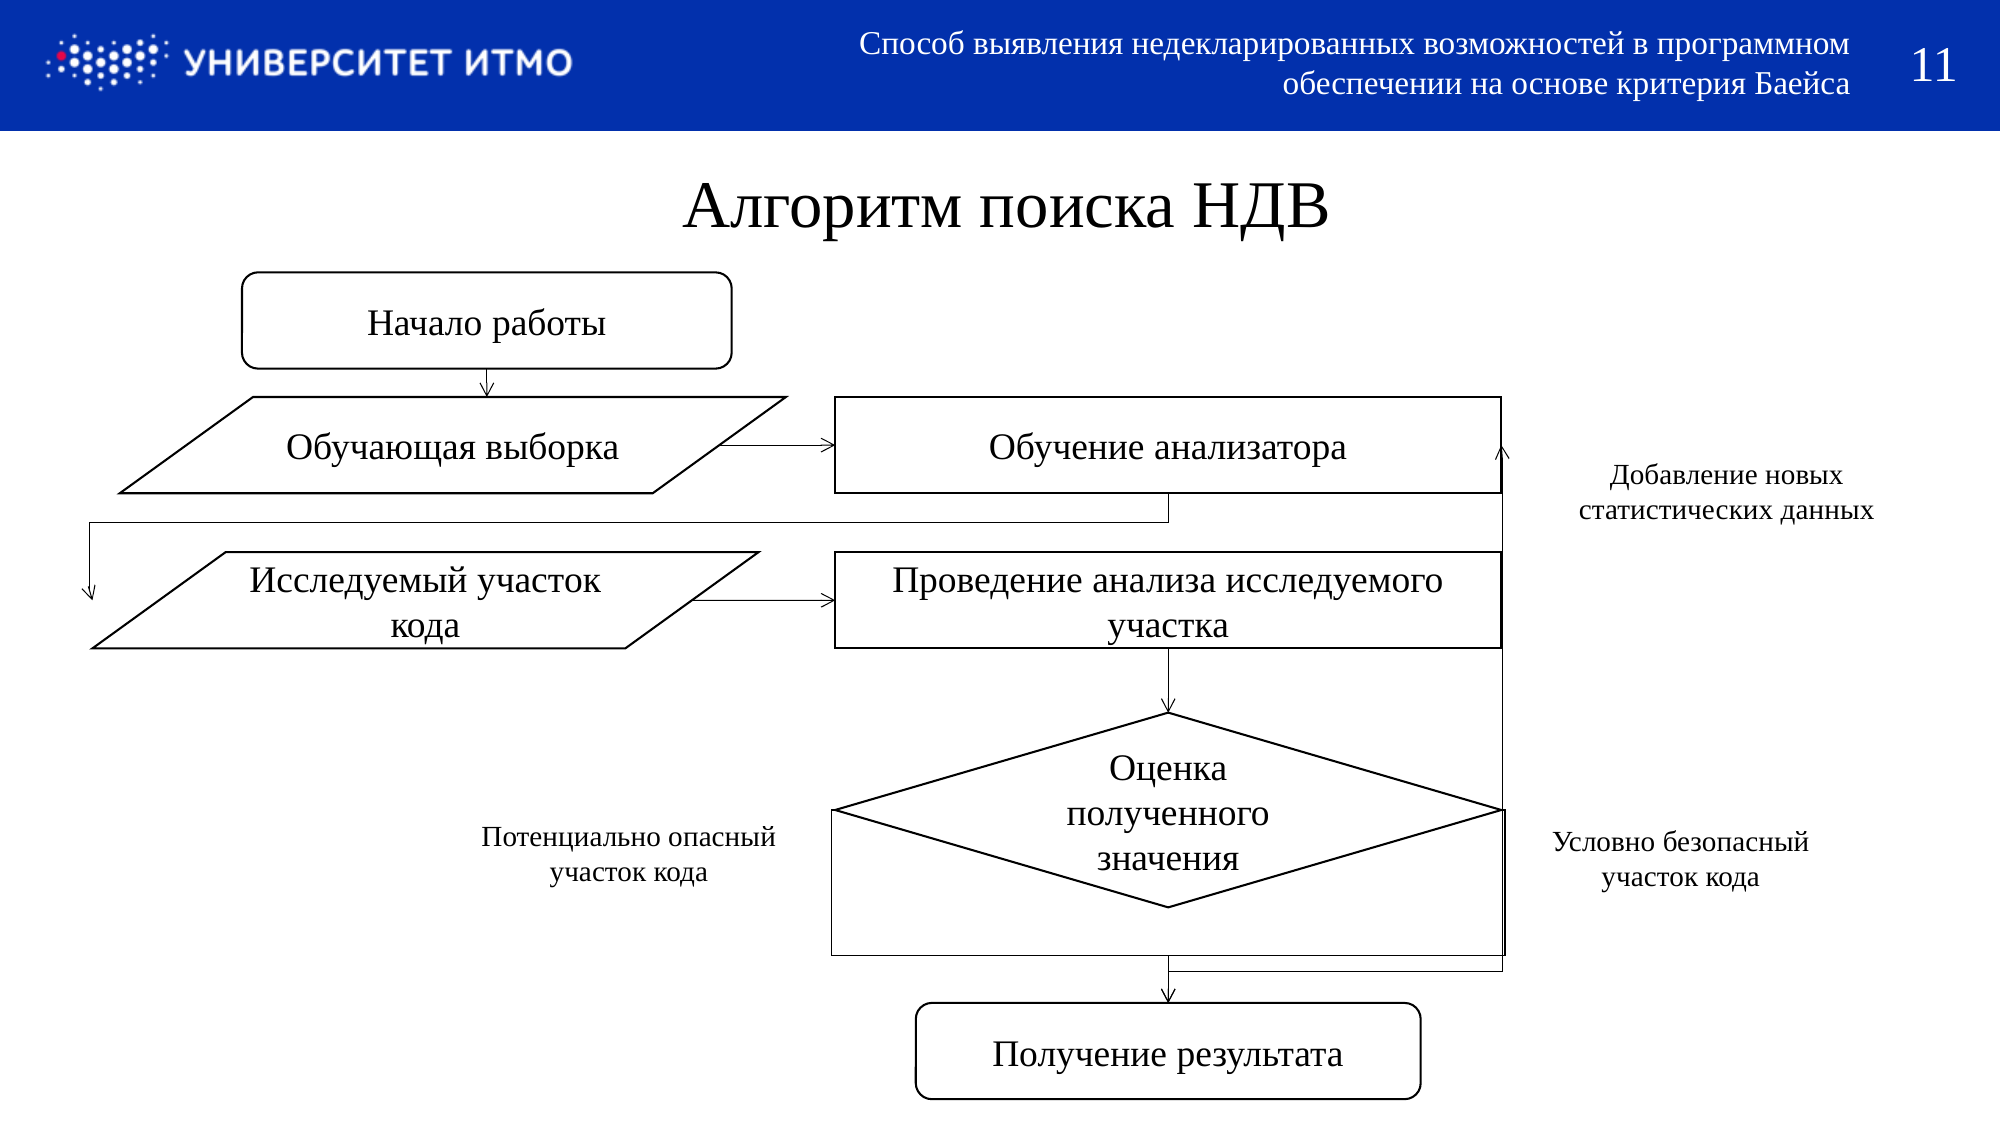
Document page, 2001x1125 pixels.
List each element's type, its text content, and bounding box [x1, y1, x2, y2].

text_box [0, 0, 2000, 131]
text_box Обучающая выборка [116, 395, 767, 495]
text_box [1168, 875, 1502, 1003]
text_box Проведение анализа исследуемого участка [834, 551, 1071, 649]
text_box Добавление новых статистических данных [1547, 448, 1907, 533]
text_box Обучение анализатора [834, 396, 1502, 494]
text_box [835, 810, 1168, 1003]
text_box Начало работы [240, 276, 733, 370]
text_box Оценка полученного значения [834, 739, 1071, 810]
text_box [1071, 541, 1599, 875]
text_box Условно безопасный участок кода [1503, 815, 1861, 900]
text_box Потенциально опасный участок кода [449, 810, 767, 895]
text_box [767, 151, 827, 895]
text_box Получение результата [914, 1003, 1422, 1101]
text_box Исследуемый участок кода [89, 551, 762, 650]
text_box Алгоритм поиска НДВ [22, 135, 1991, 276]
